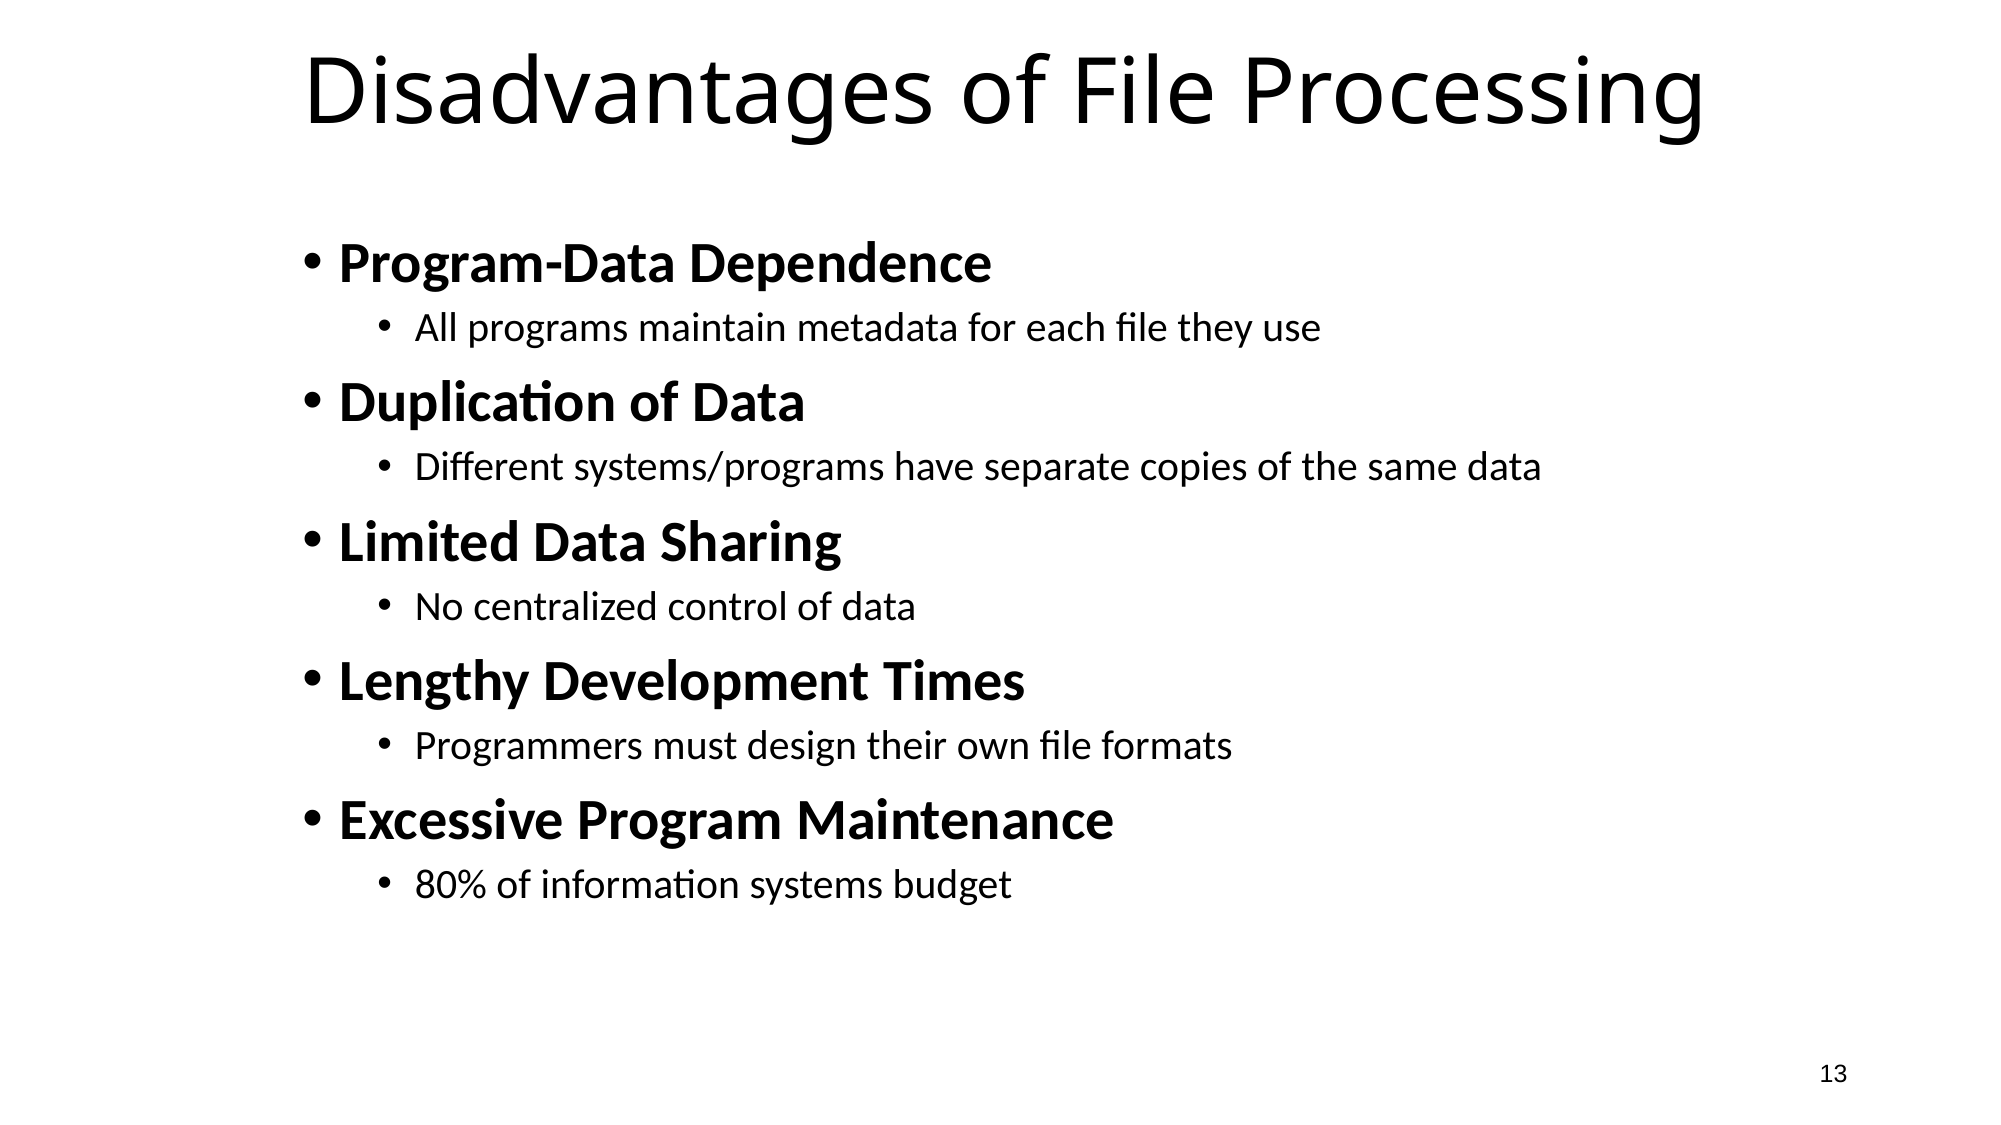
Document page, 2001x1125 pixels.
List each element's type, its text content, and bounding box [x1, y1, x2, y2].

list Program-Data Dependence All programs maintain metadata for each file they use Duplication of Data Different systems/programs have separate copies of the same data Limited Data Sharing No centralized control of data Lengthy Development Times Programmers must design their own file formats Excessive Program Maintenance 80% of information systems budget [287, 224, 1725, 988]
slide_number 13 [1412, 1042, 1863, 1103]
title Disadvantages of File Processing [287, 0, 1750, 188]
